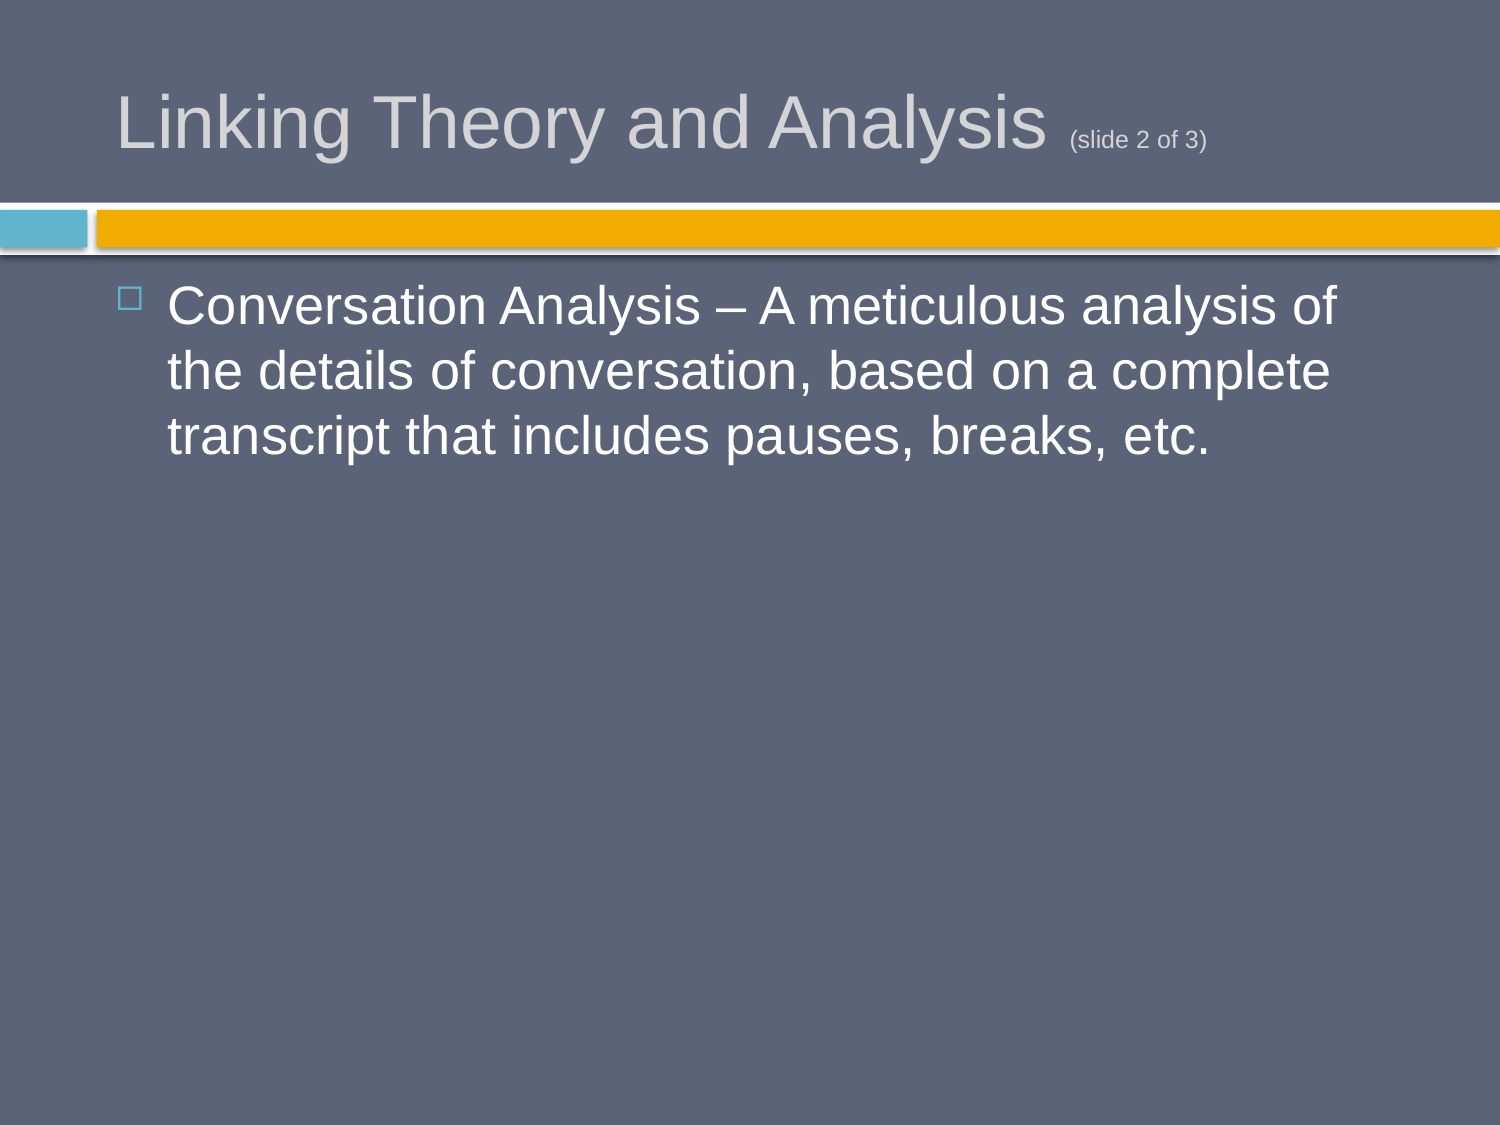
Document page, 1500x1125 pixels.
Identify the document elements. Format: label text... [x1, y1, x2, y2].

list Conversation Analysis – A meticulous analysis of the details of conversation, based on a complete transcript that includes pauses, breaks, etc. [100, 262, 1439, 1001]
title Linking Theory and Analysis (slide 2 of 3) [100, 37, 1439, 201]
